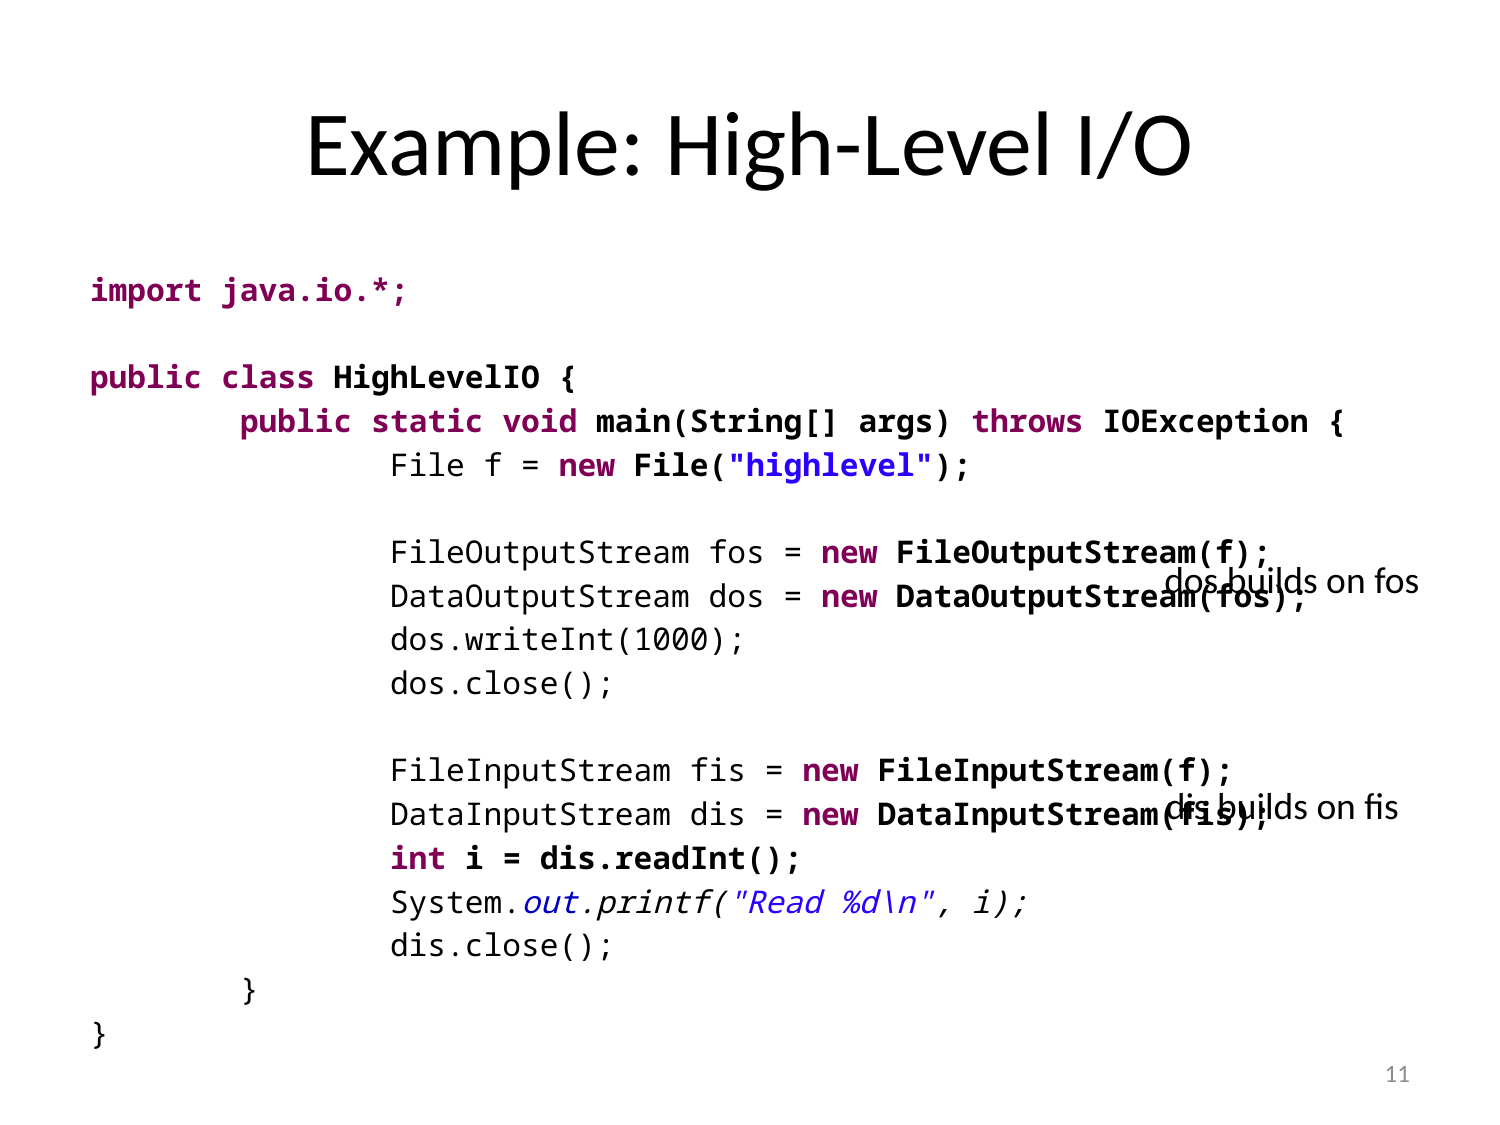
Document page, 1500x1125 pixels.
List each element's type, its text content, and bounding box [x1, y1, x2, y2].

text_box dos builds on fos [1149, 548, 1435, 609]
title Example: High-Level I/O [75, 45, 1425, 233]
list import java.io.*; public class HighLevelIO { public static void main(String[] args) throws IOException { File f = new File("highlevel"); FileOutputStream fos = new FileOutputStream(f); DataOutputStream dos = new DataOutputStream(fos); dos.writeInt(1000); dos.close(); FileInputStream fis = new FileInputStream(f); DataInputStream dis = new DataInputStream(fis); int i = dis.readInt(); System.out.printf("Read %d\n", i); dis.close(); } } [75, 262, 1425, 1005]
text_box dis builds on fis [1151, 774, 1415, 835]
slide_number 11 [1074, 1042, 1425, 1103]
